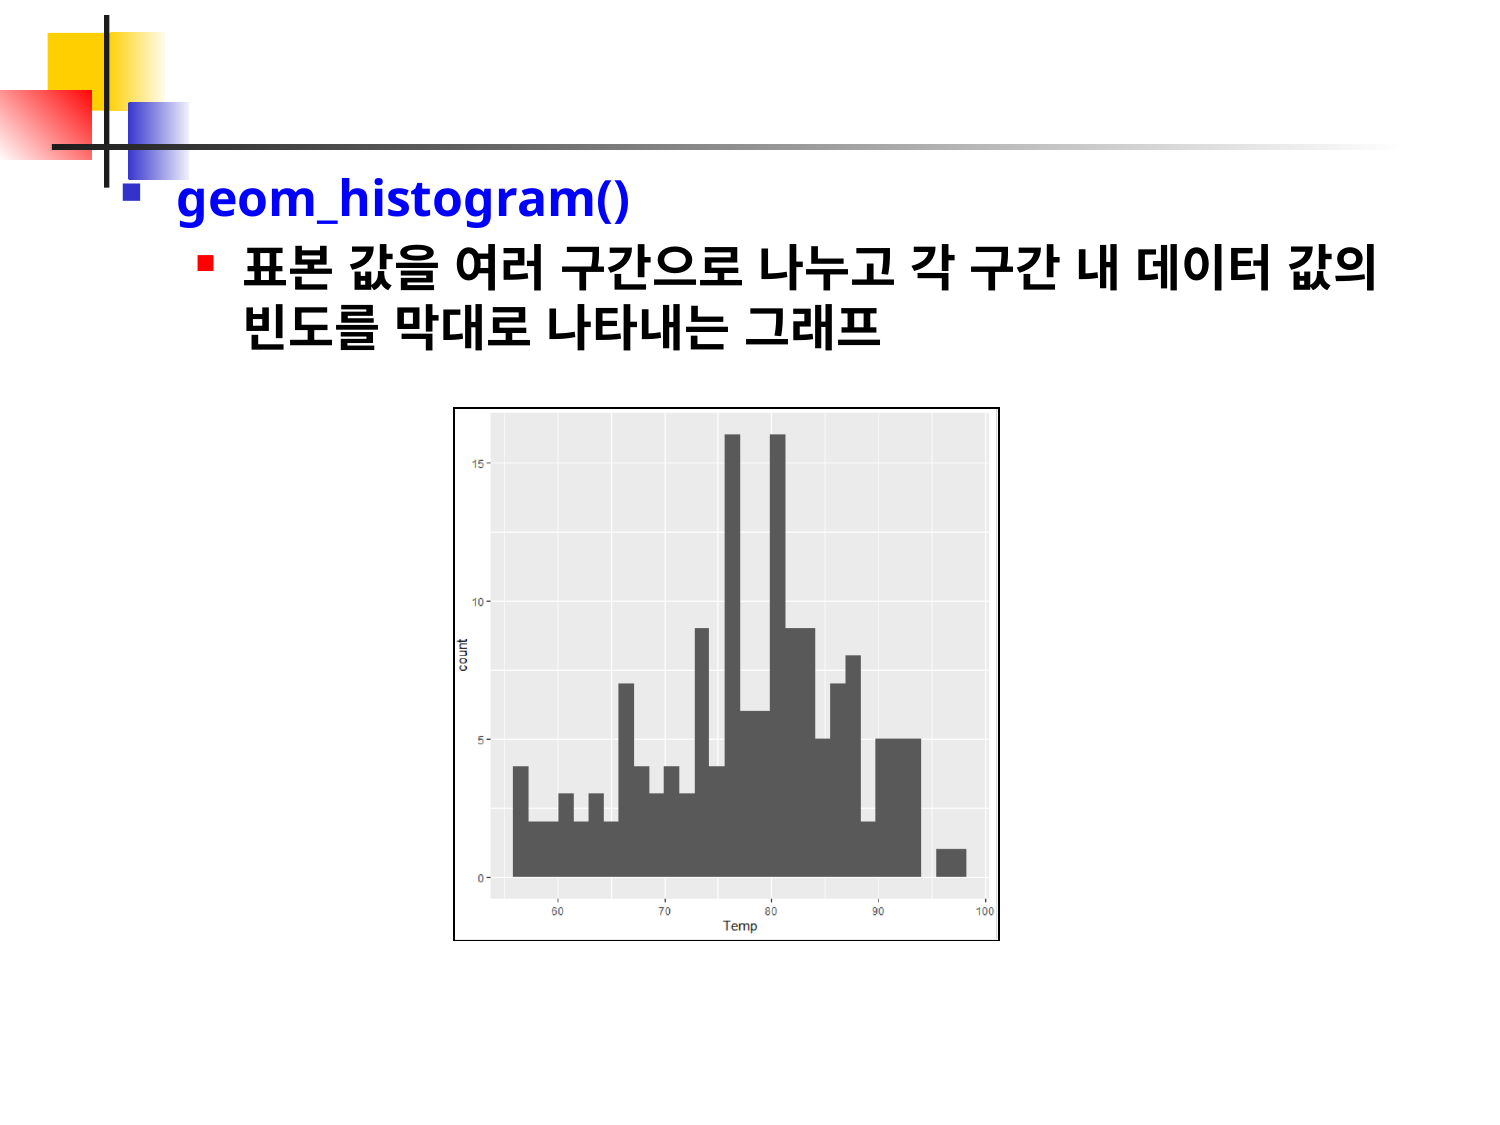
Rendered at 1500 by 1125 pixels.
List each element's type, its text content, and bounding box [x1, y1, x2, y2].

picture [454, 408, 999, 941]
list geom_histogram() 표본 값을 여러 구간으로 나누고 각 구간 내 데이터 값의 빈도를 막대로 나타내는 그래프 [105, 159, 1469, 362]
